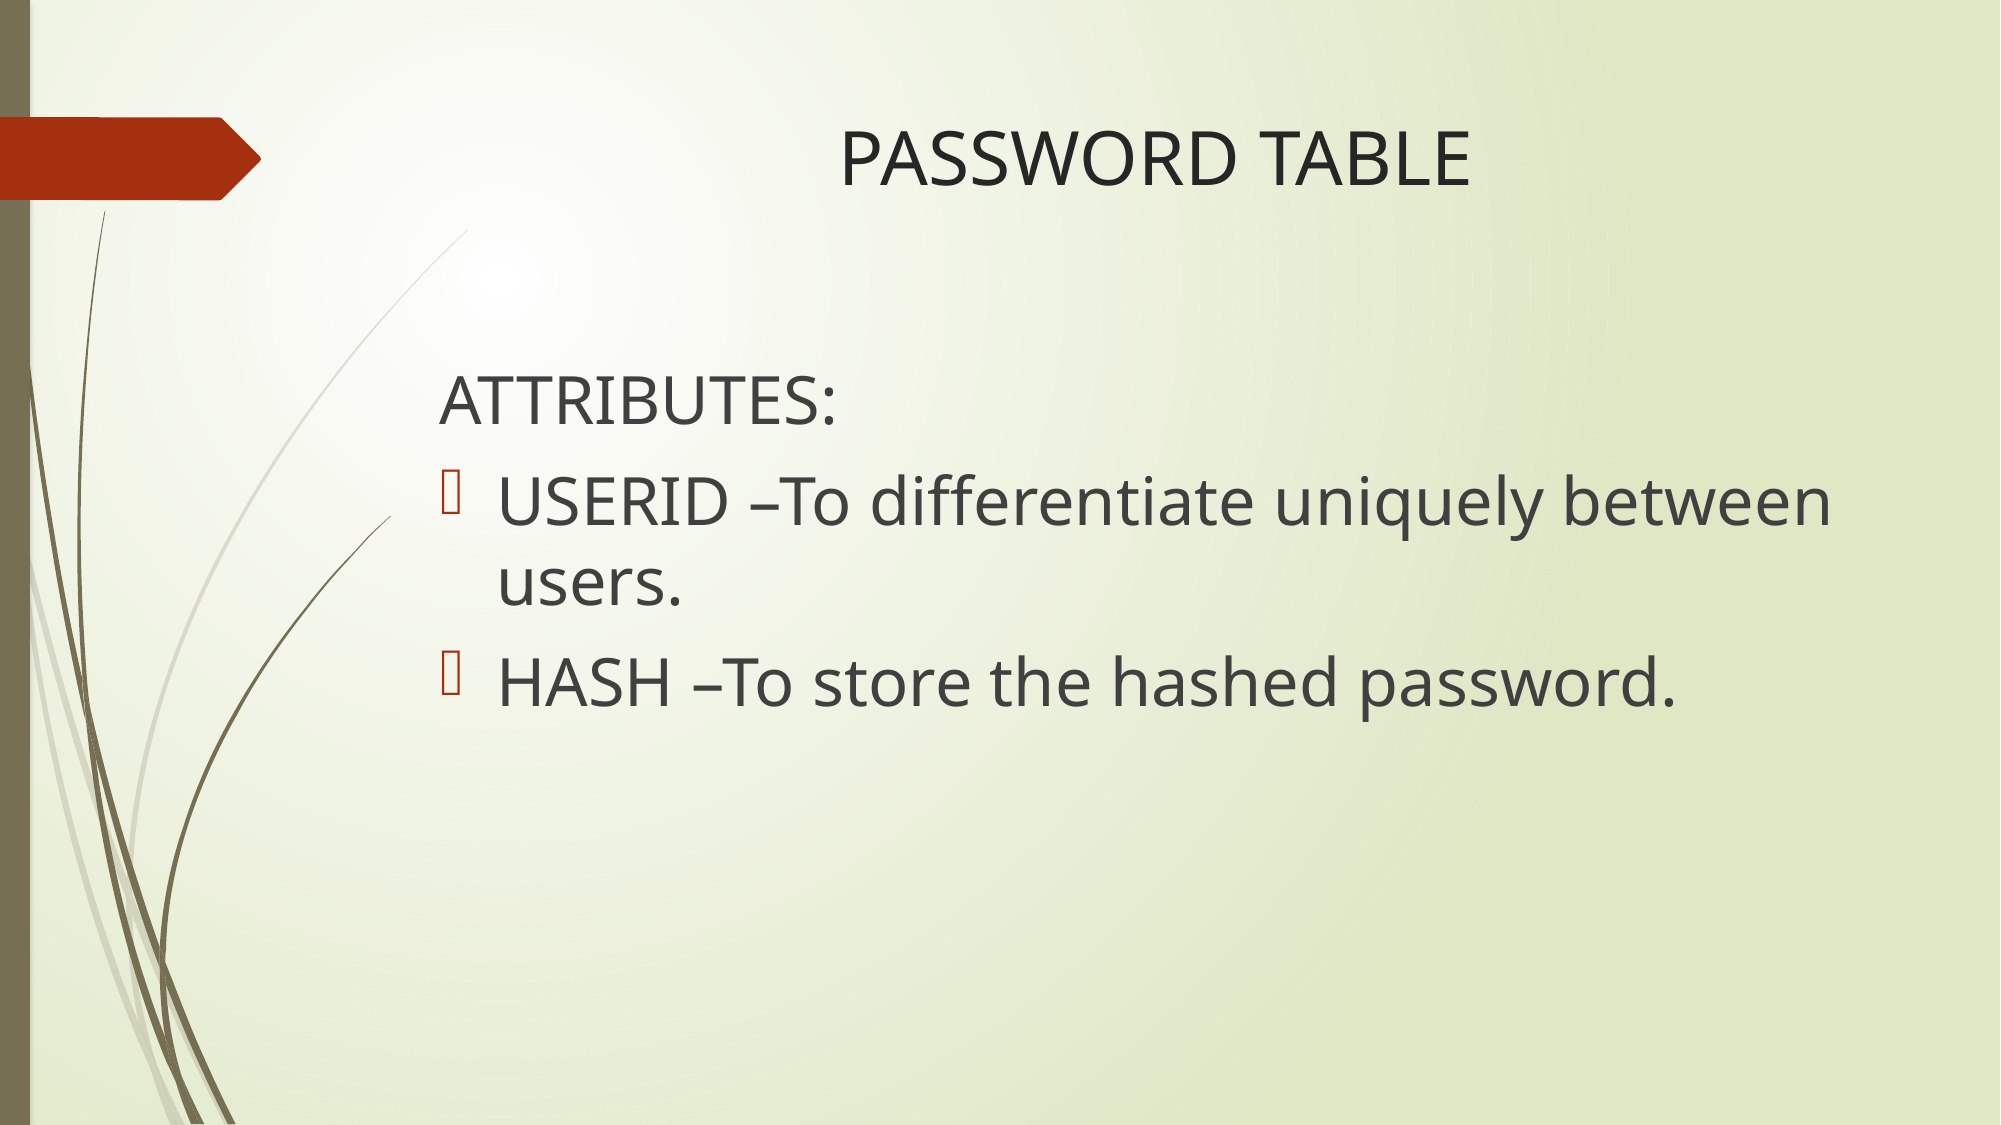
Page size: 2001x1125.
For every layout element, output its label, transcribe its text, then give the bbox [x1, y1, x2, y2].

title PASSWORD TABLE [425, 102, 1888, 313]
list ATTRIBUTES: USERID –To differentiate uniquely between users. HASH –To store the hashed password. [424, 350, 1888, 970]
